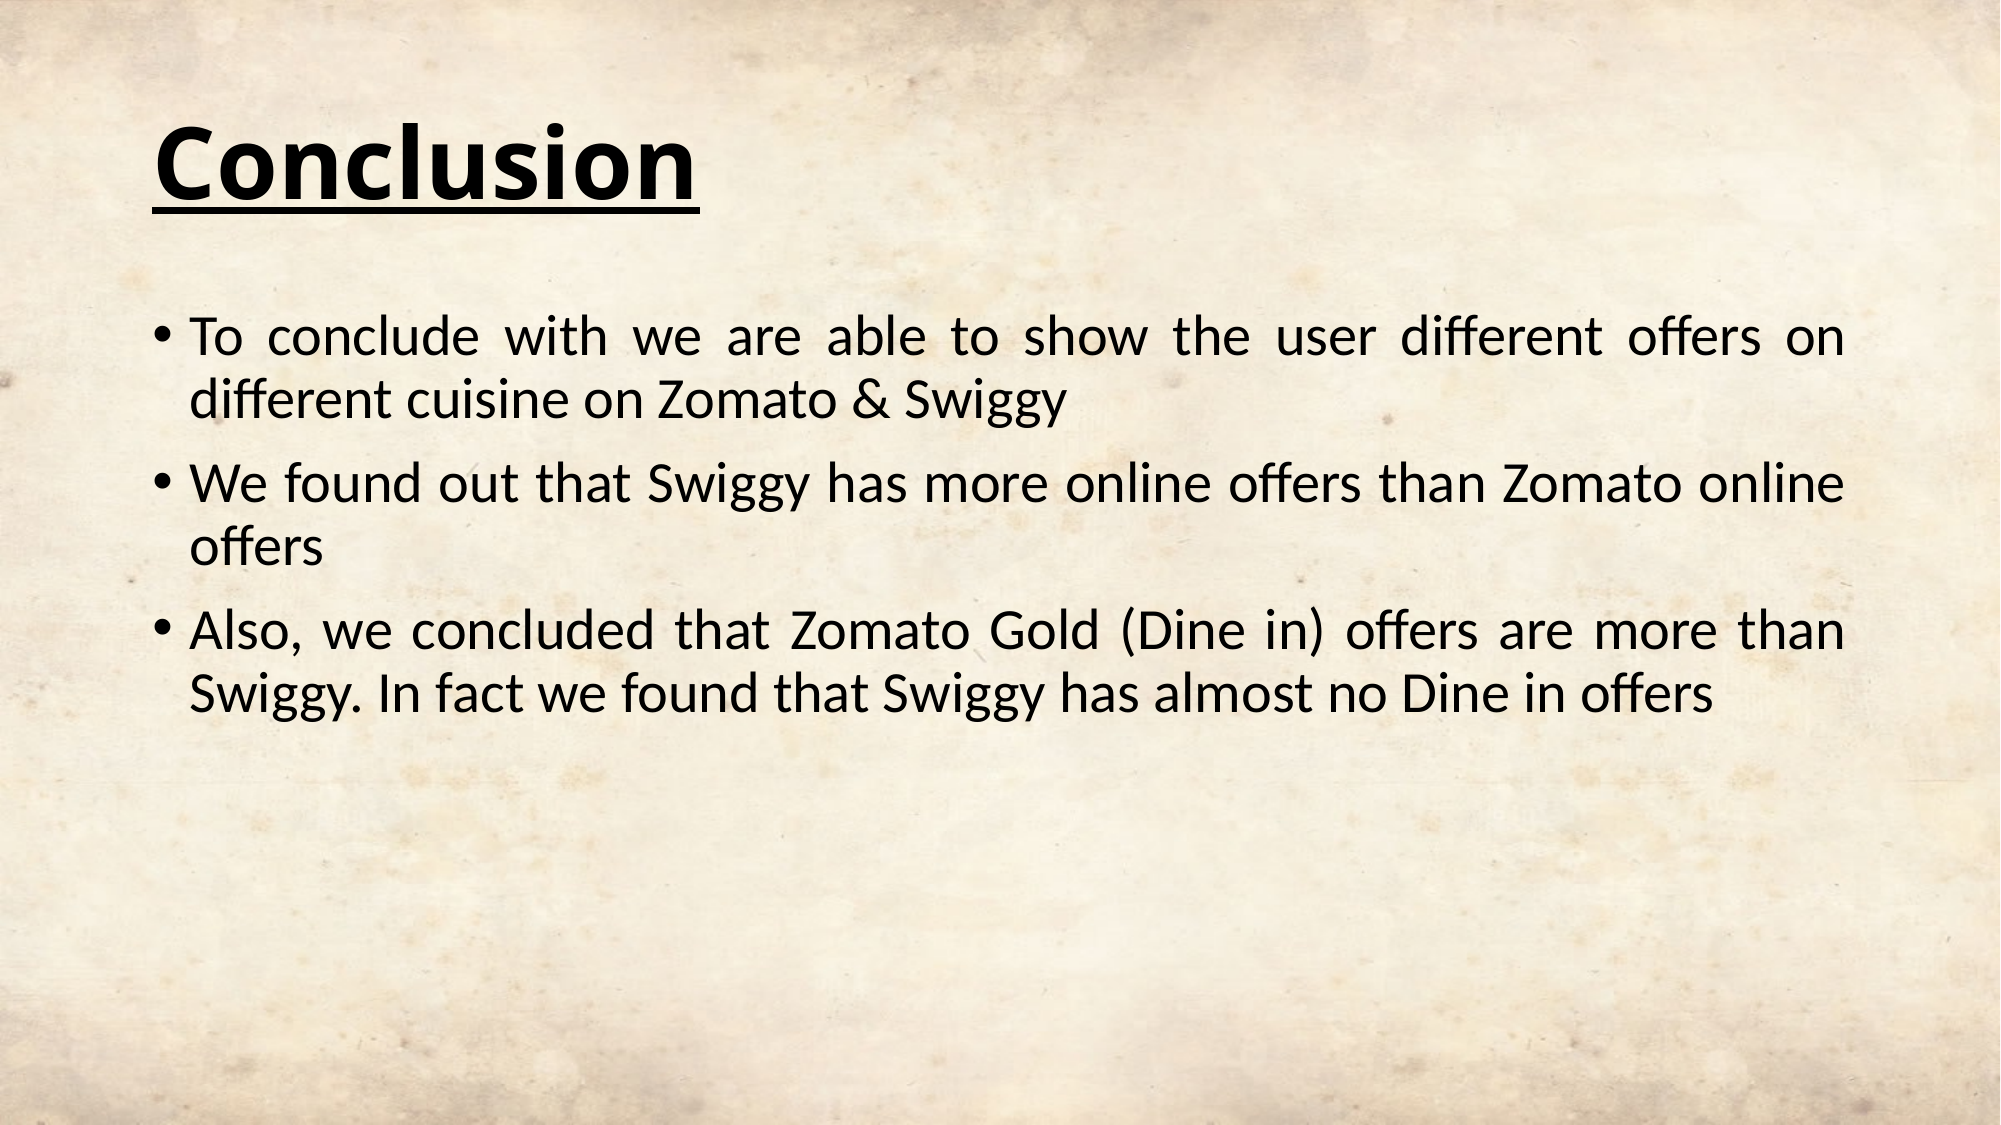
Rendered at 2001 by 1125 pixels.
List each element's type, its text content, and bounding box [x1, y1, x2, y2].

title Conclusion [137, 58, 1863, 276]
picture [0, 0, 2001, 1125]
list To conclude with we are able to show the user different offers on different cuisine on Zomato & Swiggy We found out that Swiggy has more online offers than Zomato online offers Also, we concluded that Zomato Gold (Dine in) offers are more than Swiggy. In fact we found that Swiggy has almost no Dine in offers [137, 297, 1863, 1012]
